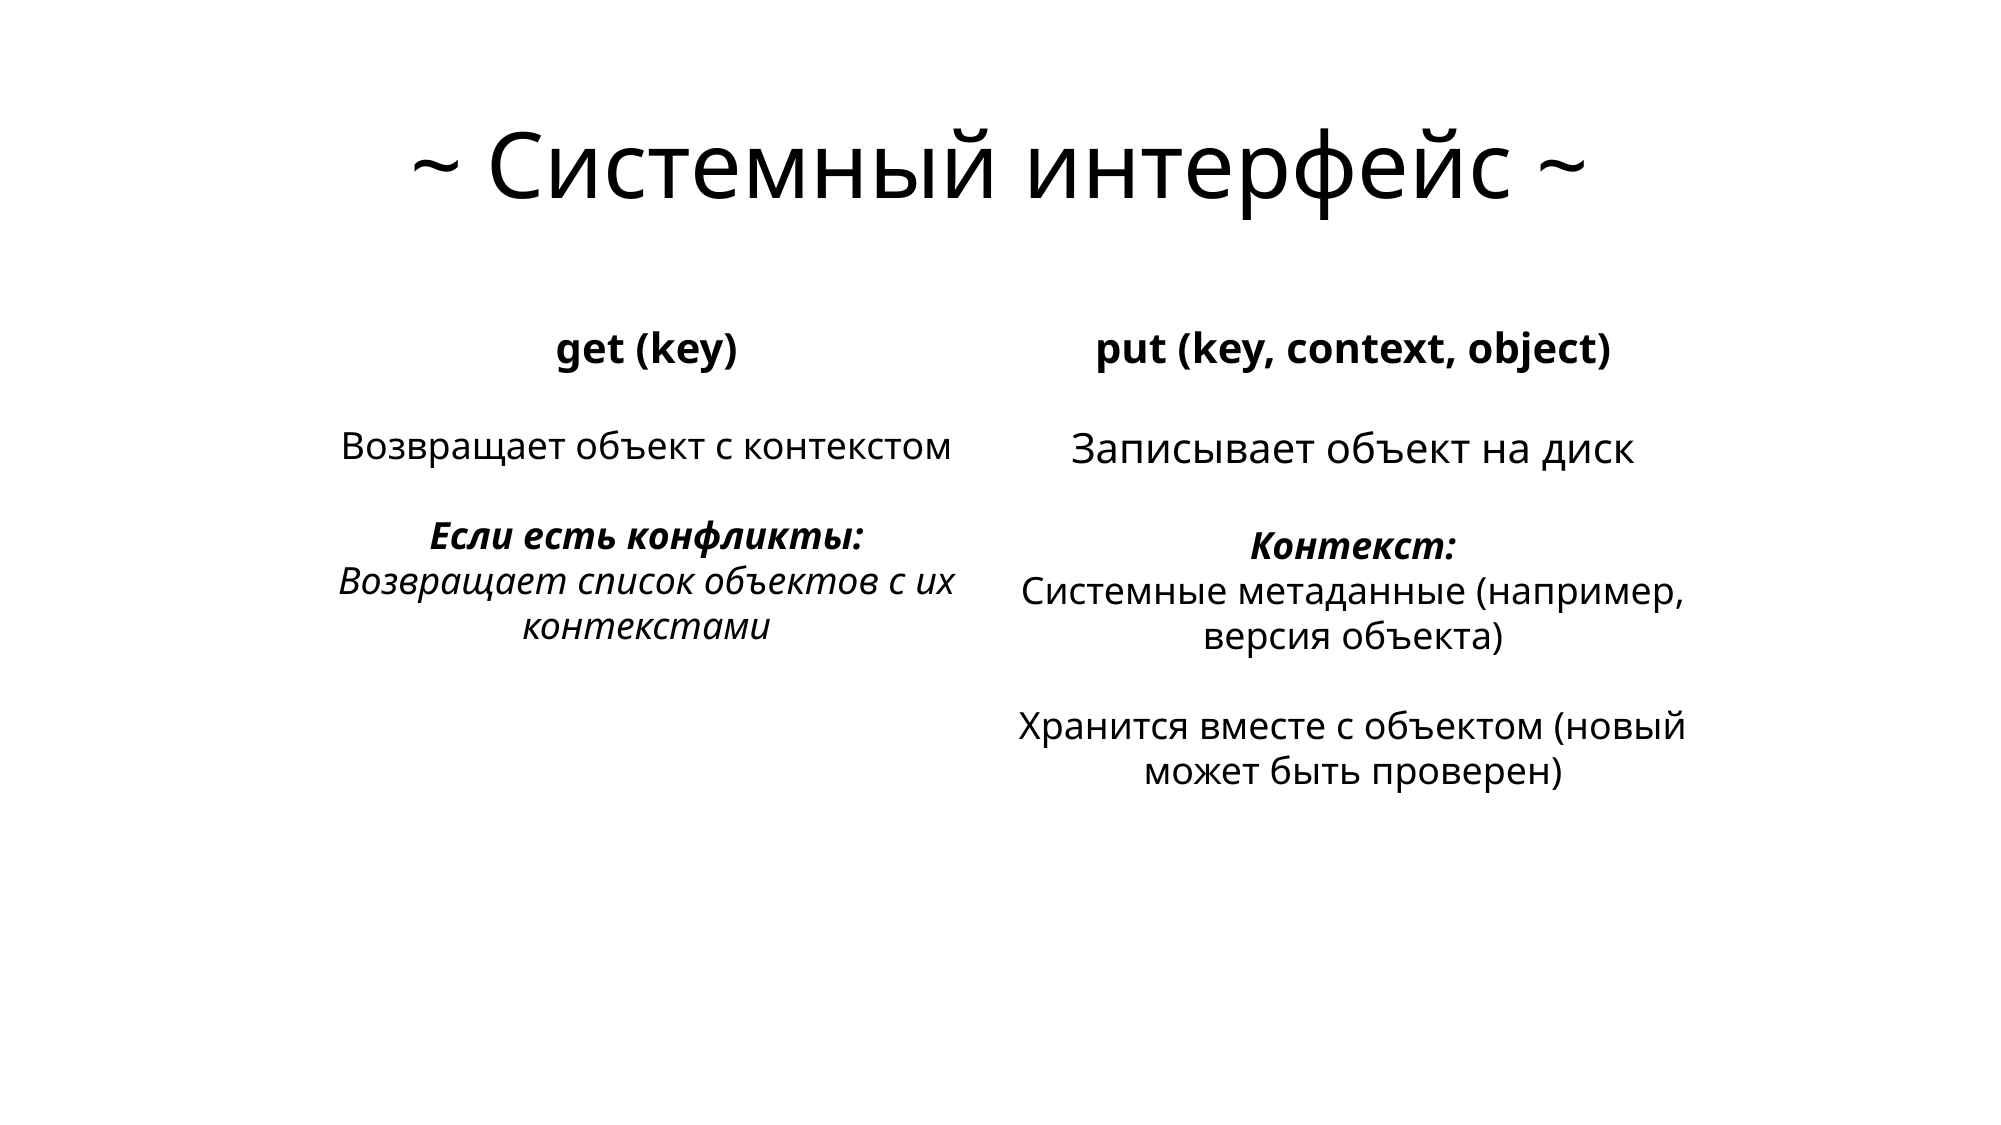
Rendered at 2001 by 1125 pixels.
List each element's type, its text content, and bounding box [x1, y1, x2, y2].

text_box get (key) Возвращает объект с контекстом Если есть конфликты: Возвращает список объектов с их контекстами [293, 314, 1000, 654]
title ~ Системный интерфейс ~ [137, 59, 1863, 278]
text_box put (key, context, object) Записывает объект на диск Контекст: Системные метаданные (например, версия объекта) Хранится вместе с объектом (новый может быть проверен) [999, 314, 1707, 800]
